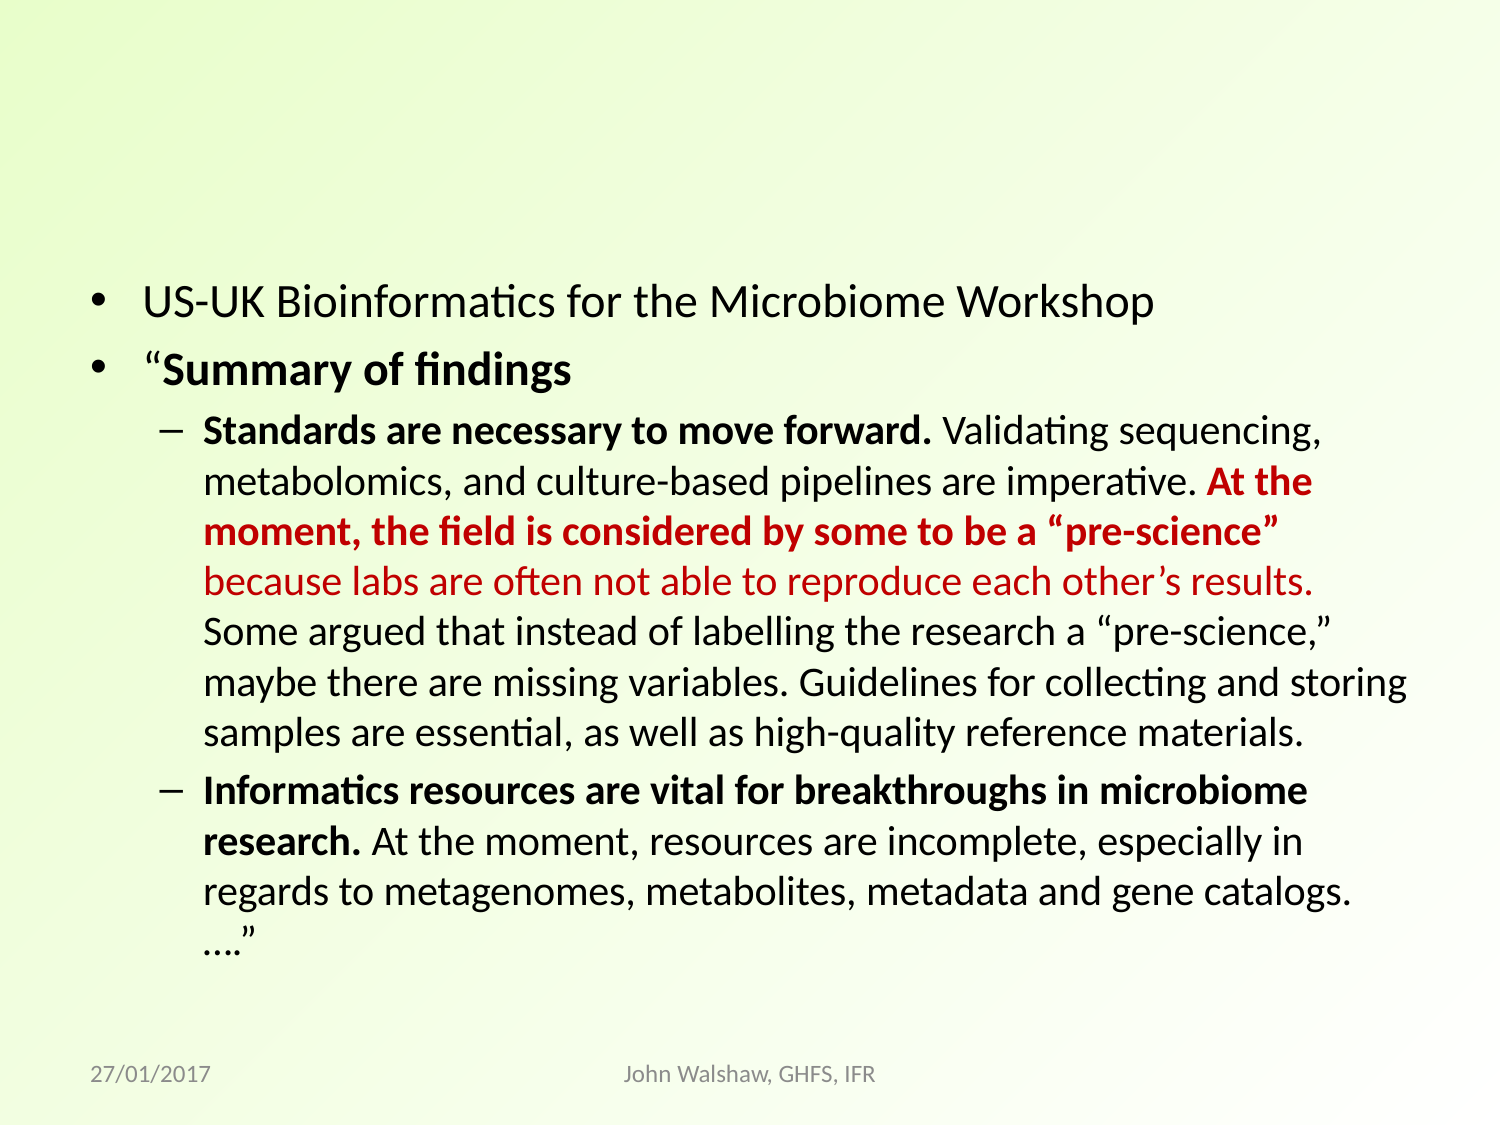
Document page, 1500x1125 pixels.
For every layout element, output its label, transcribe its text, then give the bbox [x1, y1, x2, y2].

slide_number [75, 1042, 425, 1103]
list US-UK Bioinformatics for the Microbiome Workshop “Summary of findings Standards are necessary to move forward. Validating sequencing, metabolomics, and culture-based pipelines are imperative. At the moment, the field is considered by some to be a “pre-science” because labs are often not able to reproduce each other’s results. Some argued that instead of labelling the research a “pre-science,” maybe there are missing variables. Guidelines for collecting and storing samples are essential, as well as high-quality reference materials. Informatics resources are vital for breakthroughs in microbiome research. At the moment, resources are incomplete, especially in regards to metagenomes, metabolites, metadata and gene catalogs. ….” [75, 262, 1425, 1005]
footer John Walshaw, GHFS, IFR [512, 1042, 988, 1103]
